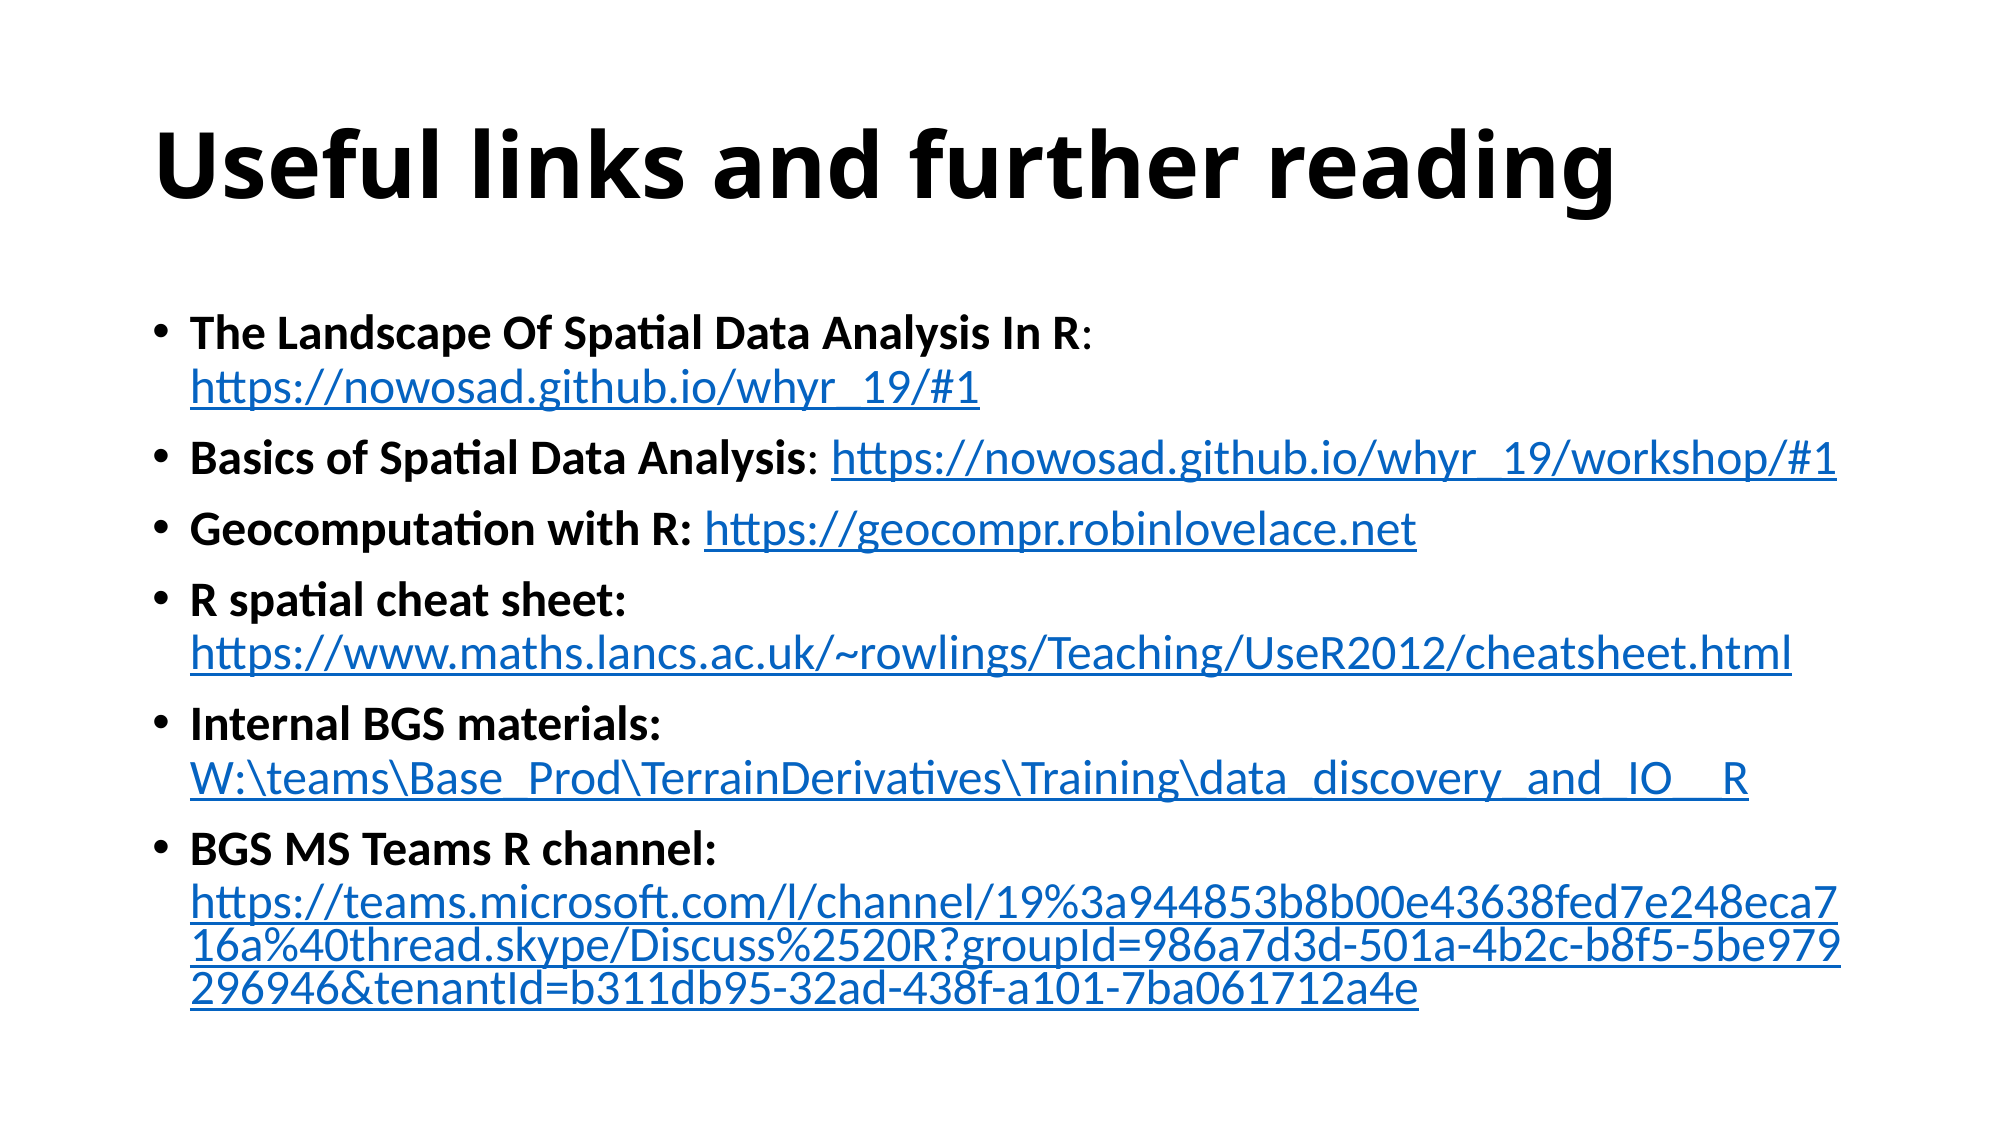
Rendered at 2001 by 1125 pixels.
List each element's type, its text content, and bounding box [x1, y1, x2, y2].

list The Landscape Of Spatial Data Analysis In R: https://nowosad.github.io/whyr_19/#1 Basics of Spatial Data Analysis: https://nowosad.github.io/whyr_19/workshop/#1 Geocomputation with R: https://geocompr.robinlovelace.net R spatial cheat sheet: https://www.maths.lancs.ac.uk/~rowlings/Teaching/UseR2012/cheatsheet.html Internal BGS materials: W:\teams\Base_Prod\TerrainDerivatives\Training\data_discovery_and_IO__R BGS MS Teams R channel: https://teams.microsoft.com/l/channel/19%3a944853b8b00e43638fed7e248eca716a%40thread.skype/Discuss%2520R?groupId=986a7d3d-501a-4b2c-b8f5-5be979296946&tenantId=b311db95-32ad-438f-a101-7ba061712a4e [137, 299, 1863, 1014]
title Useful links and further reading [137, 59, 1863, 278]
